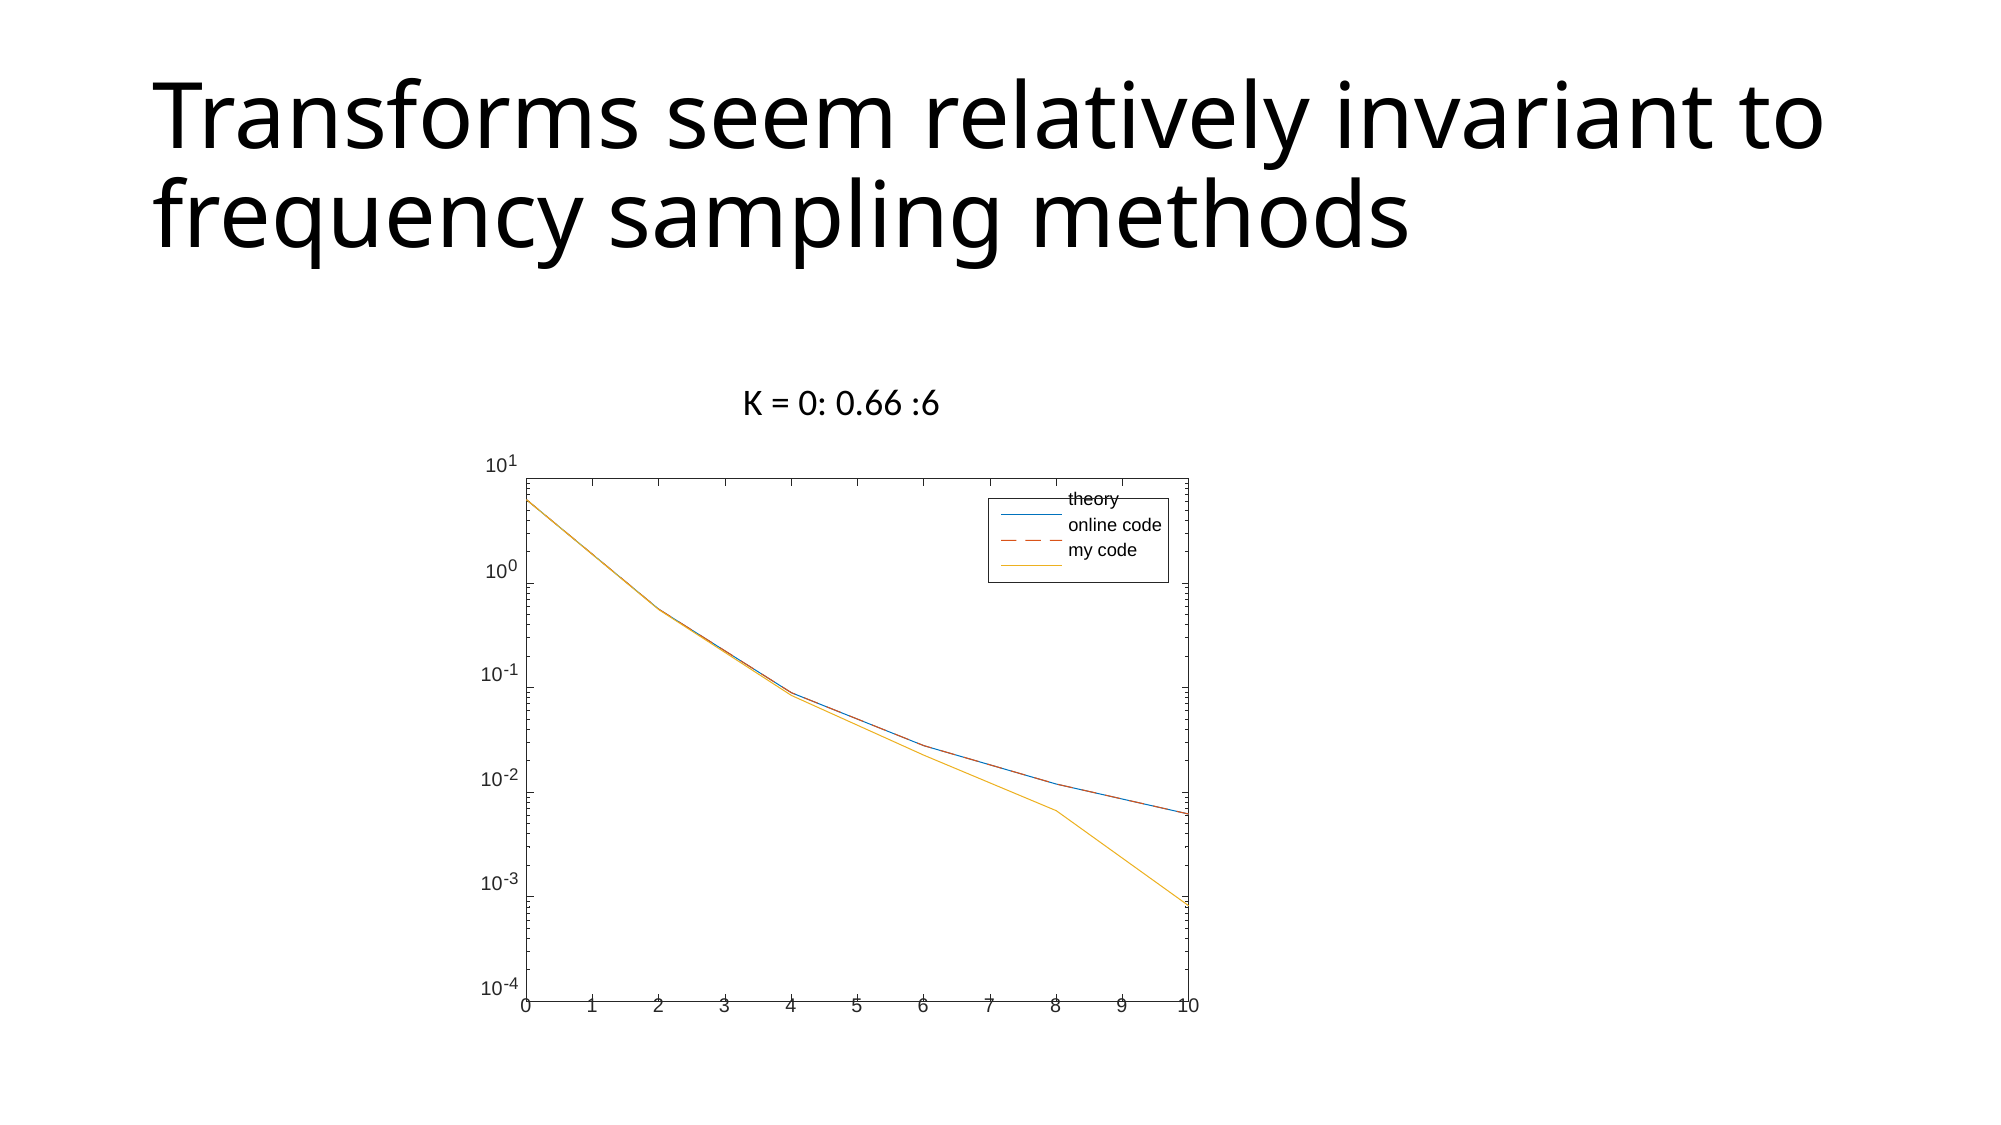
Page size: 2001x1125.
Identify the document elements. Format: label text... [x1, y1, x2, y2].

picture [415, 431, 1269, 1070]
text_box K = 0: 0.66 :6 [728, 370, 955, 431]
title Transforms seem relatively invariant to frequency sampling methods [137, 59, 1863, 278]
